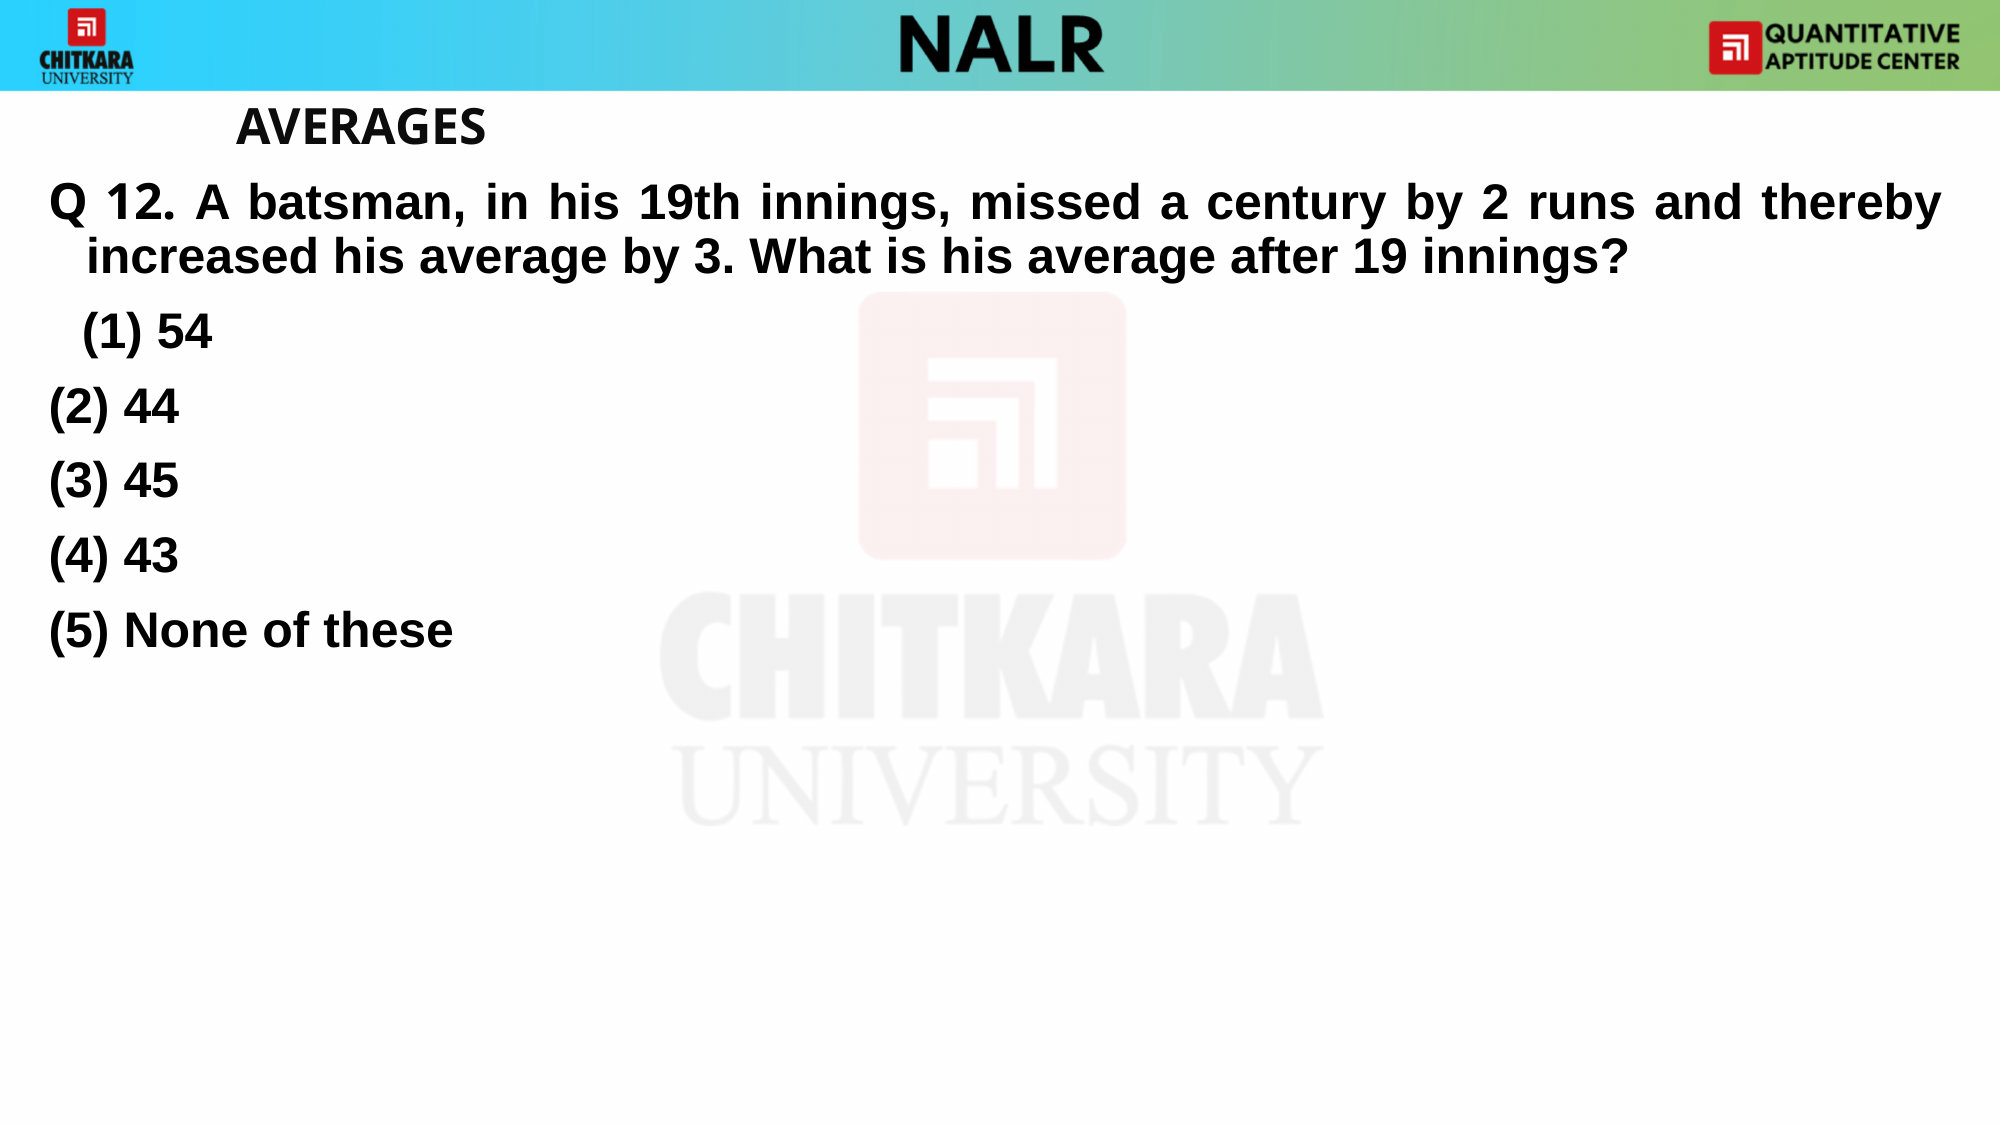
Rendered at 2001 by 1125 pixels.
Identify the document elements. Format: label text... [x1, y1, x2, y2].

list AVERAGES Q 12. A batsman, in his 19th innings, missed a century by 2 runs and thereby increased his average by 3. What is his average after 19 innings? 54 (2) 44 (3) 45 (4) 43 (5) None of these [33, 93, 1959, 1053]
picture [0, 0, 2000, 1125]
title [41, 31, 1959, 93]
